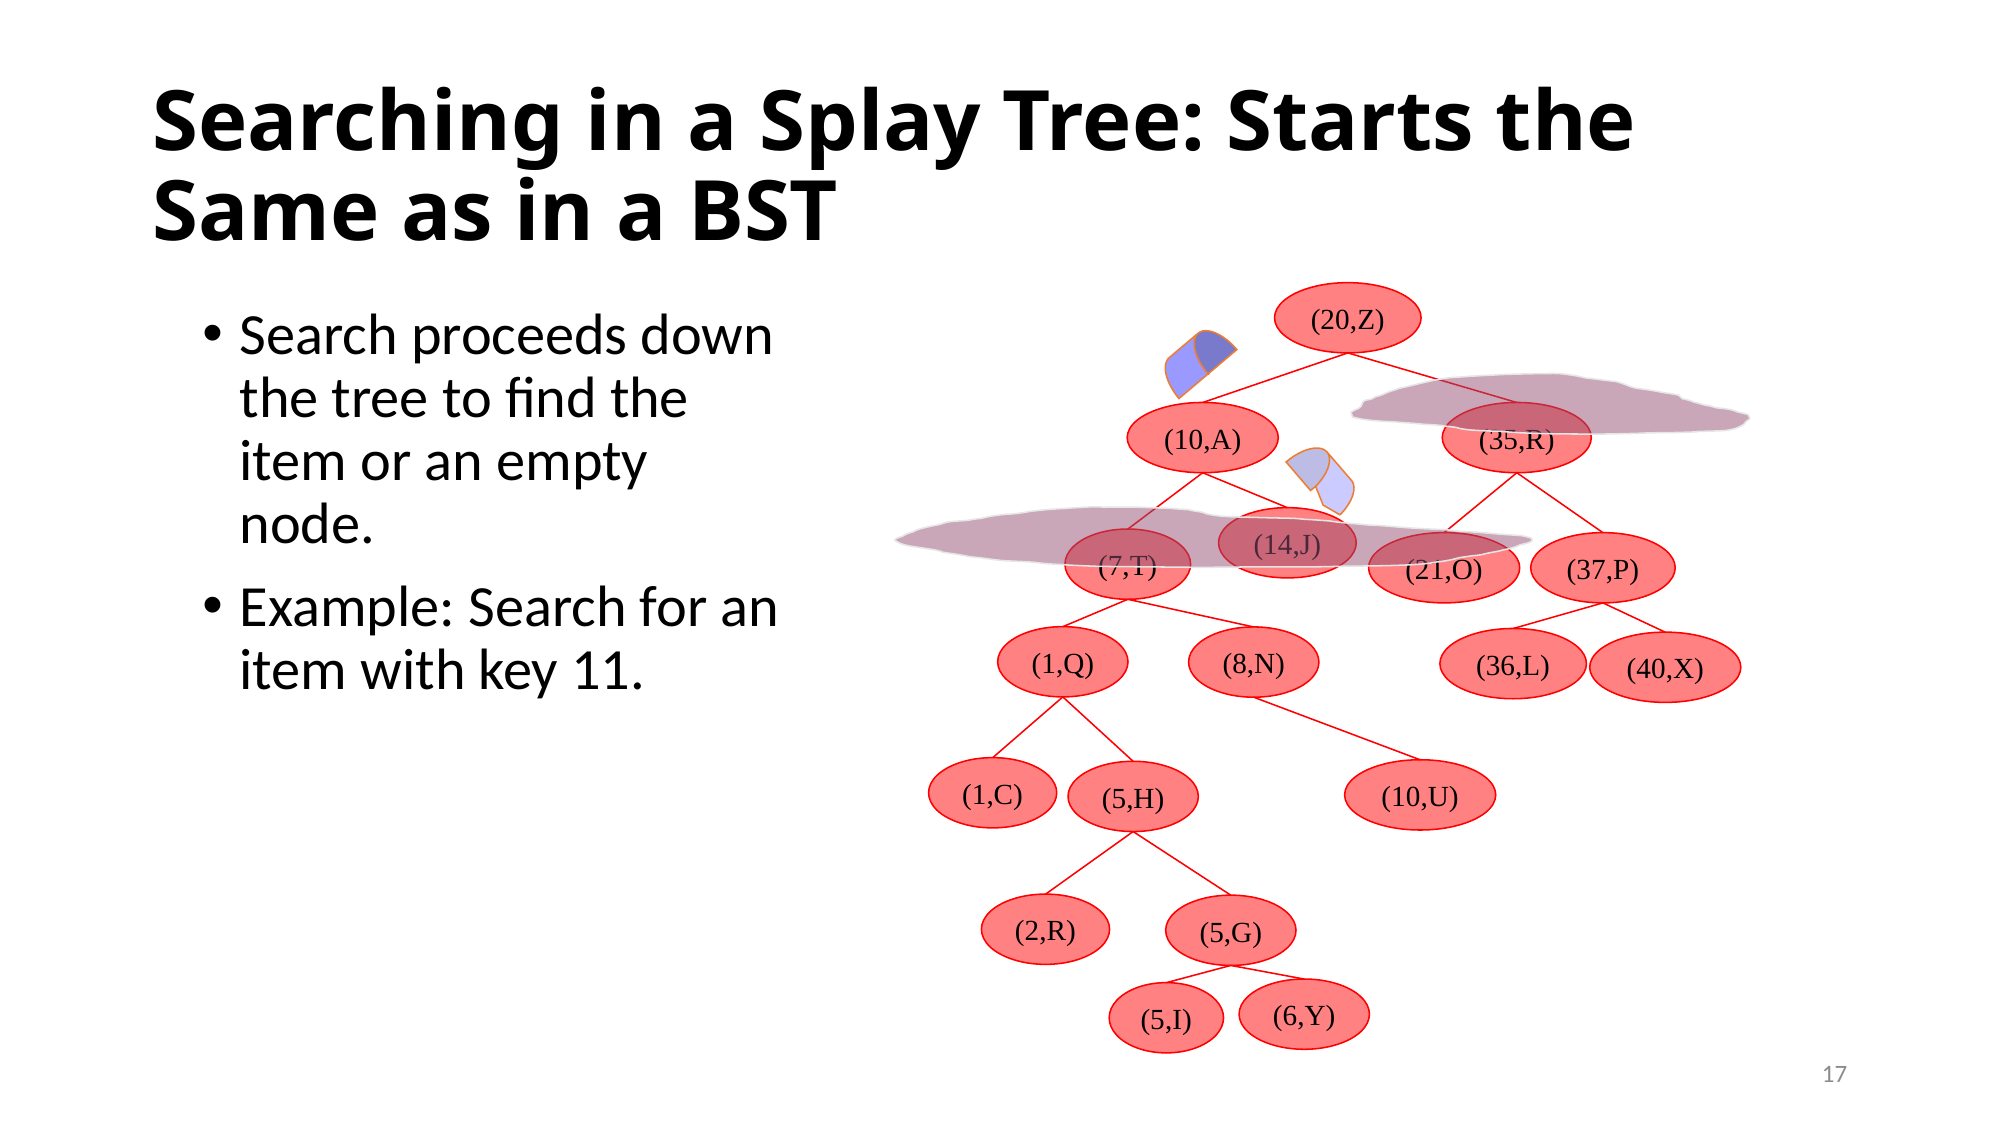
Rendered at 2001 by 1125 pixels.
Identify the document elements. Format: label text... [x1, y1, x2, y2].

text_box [894, 440, 1533, 568]
title Searching in a Splay Tree: Starts the Same as in a BST [137, 59, 1863, 278]
list Search proceeds down the tree to find the item or an empty node. Example: Search for an item with key 11. [187, 296, 797, 797]
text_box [928, 282, 1742, 1054]
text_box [1157, 341, 1750, 435]
slide_number 17 [1412, 1042, 1863, 1103]
